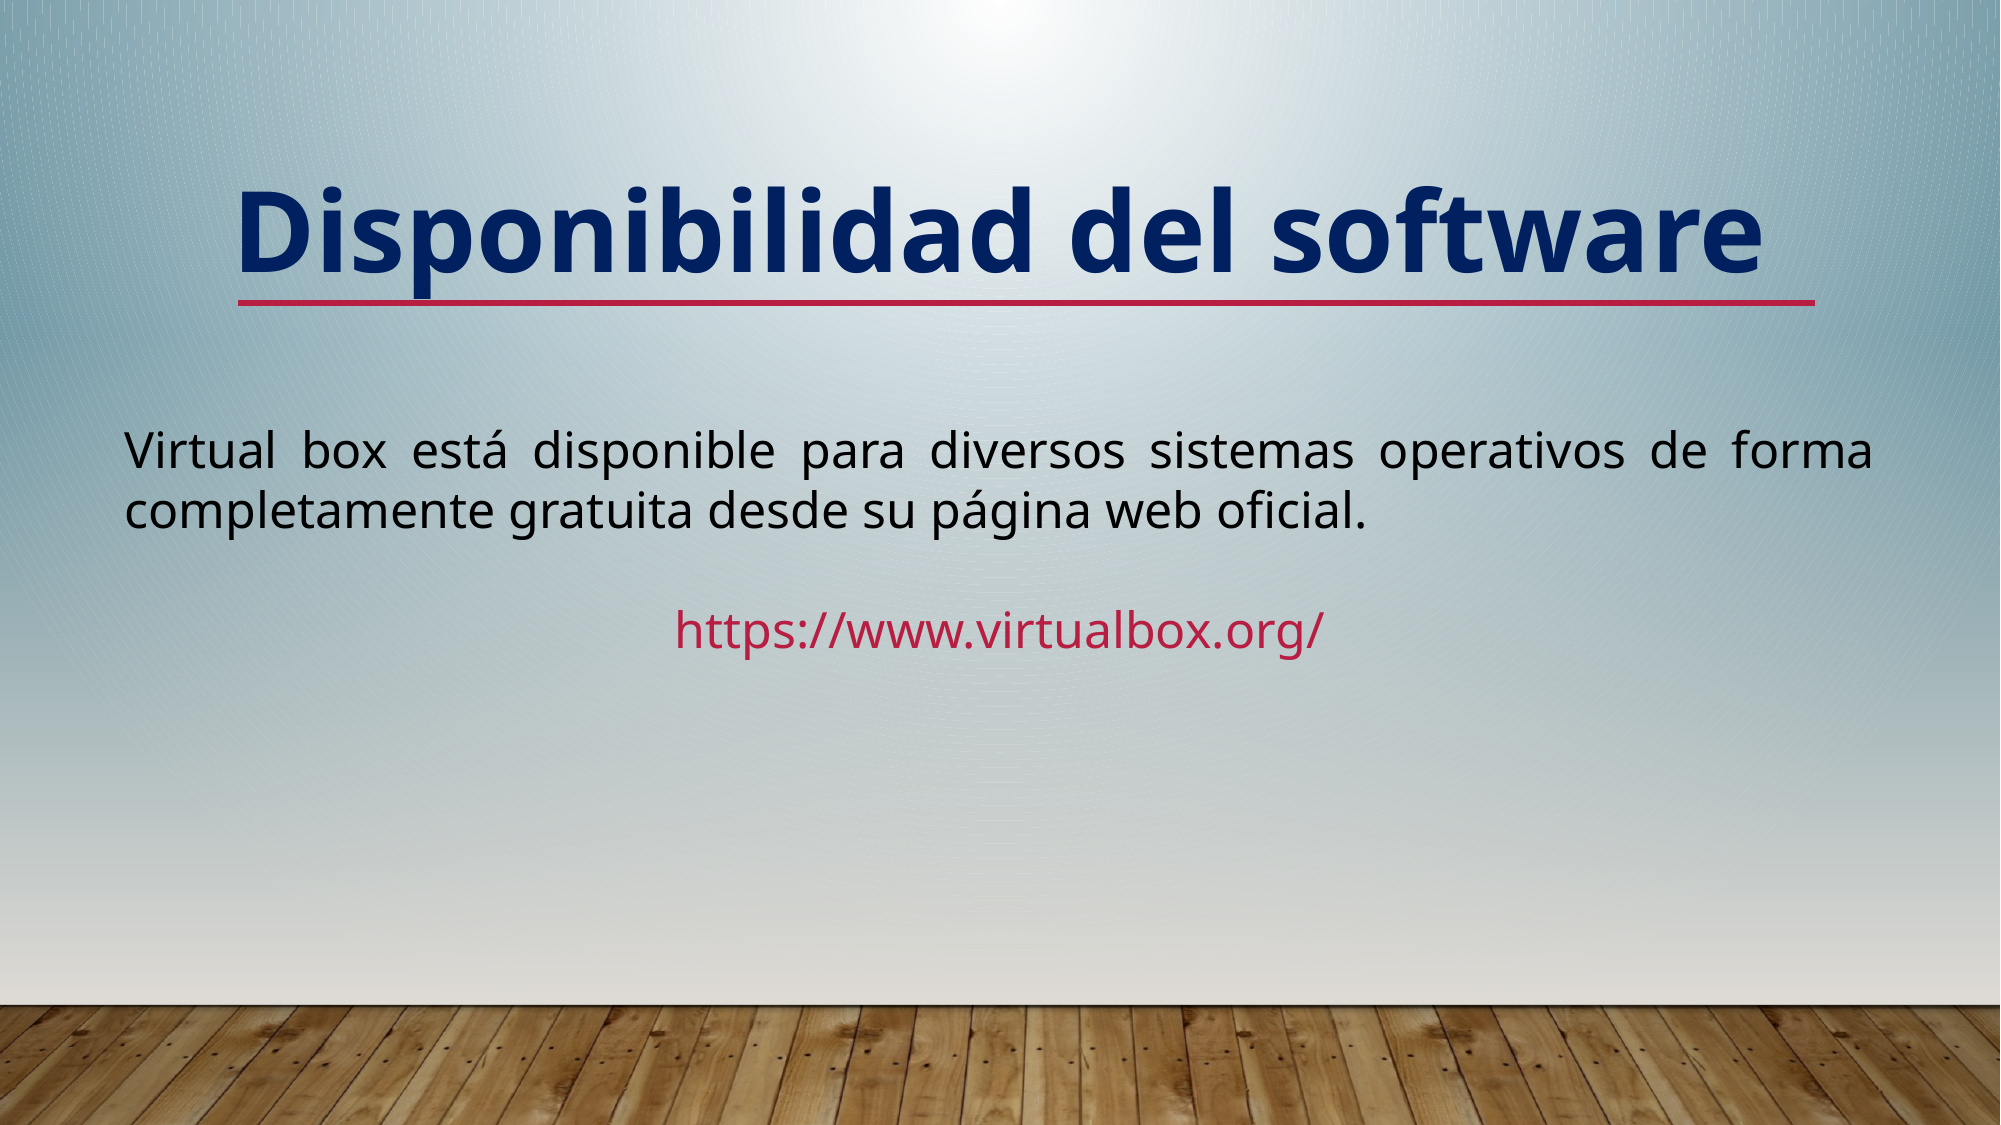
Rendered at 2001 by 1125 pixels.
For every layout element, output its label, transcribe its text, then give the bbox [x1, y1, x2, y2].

text_box Disponibilidad del software [0, 152, 2000, 303]
picture [0, 1005, 2000, 1125]
text_box Virtual box está disponible para diversos sistemas operativos de forma completamente gratuita desde su página web oficial. https://www.virtualbox.org/ [109, 410, 1891, 726]
